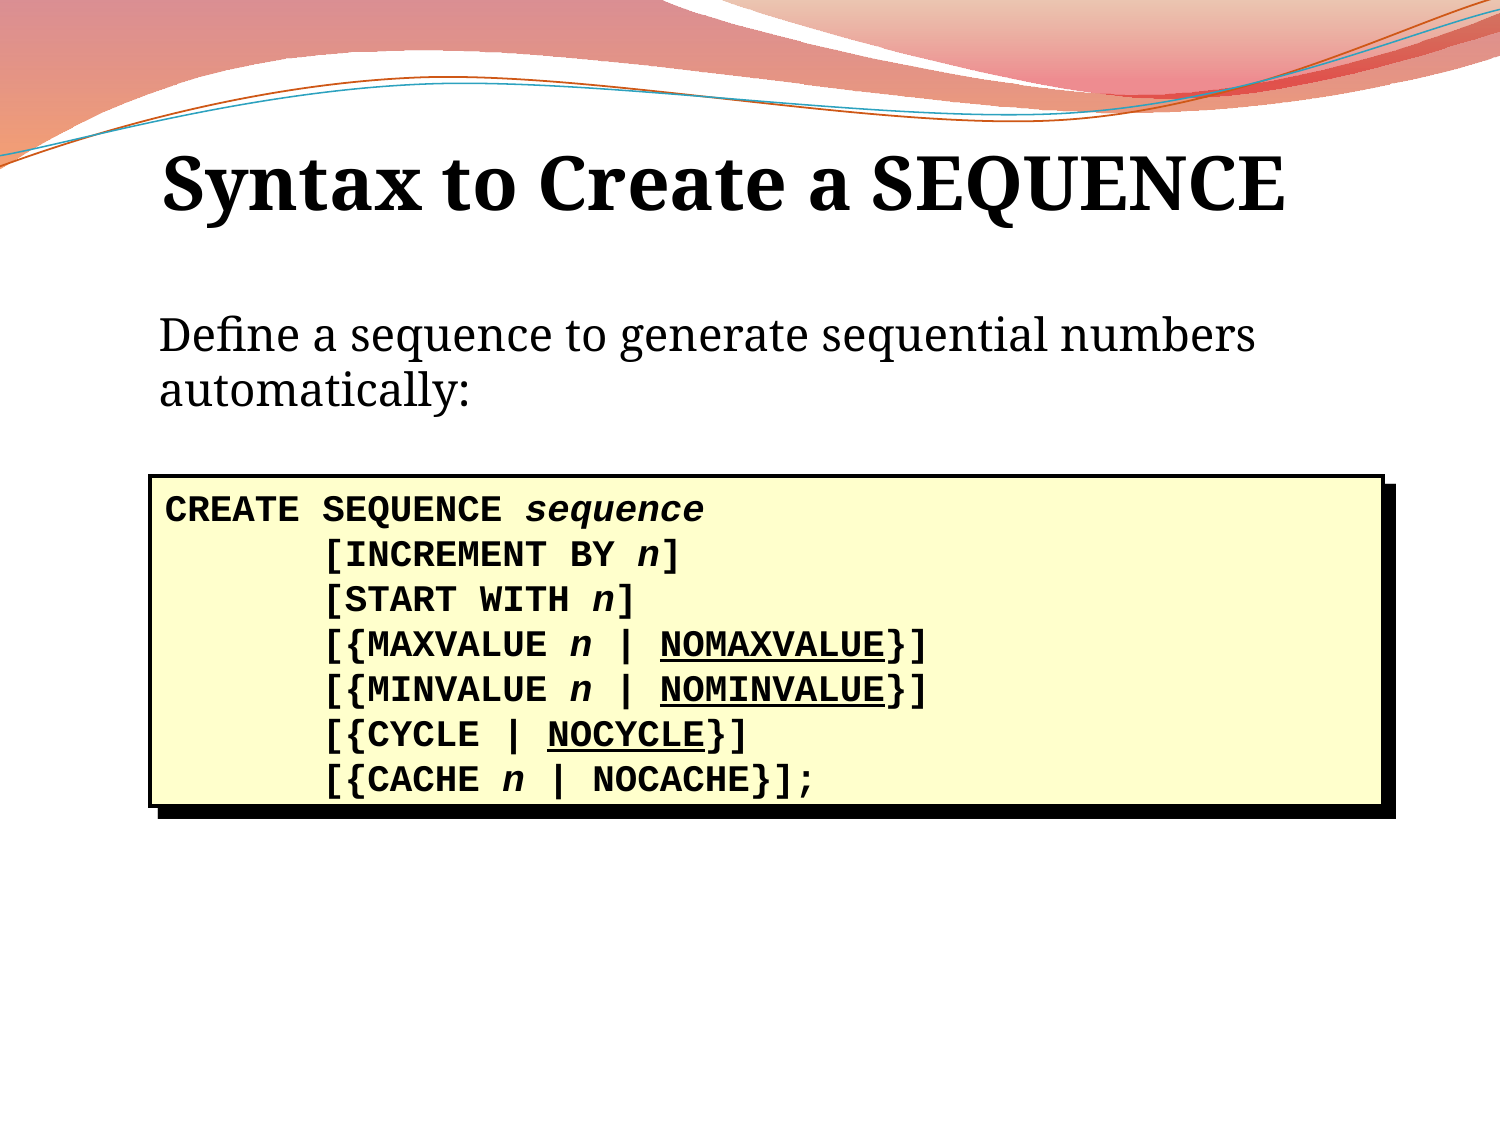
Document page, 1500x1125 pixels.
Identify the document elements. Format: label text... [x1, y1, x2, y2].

list Define a sequence to generate sequential numbers automatically: [143, 297, 1356, 463]
text_box CREATE SEQUENCE sequence [INCREMENT BY n] [START WITH n] [{MAXVALUE n | NOMAXVALUE}] [{MINVALUE n | NOMINVALUE}] [{CYCLE | NOCYCLE}] [{CACHE n | NOCACHE}]; [149, 475, 1383, 807]
title Syntax to Create a SEQUENCE [49, 37, 1401, 226]
